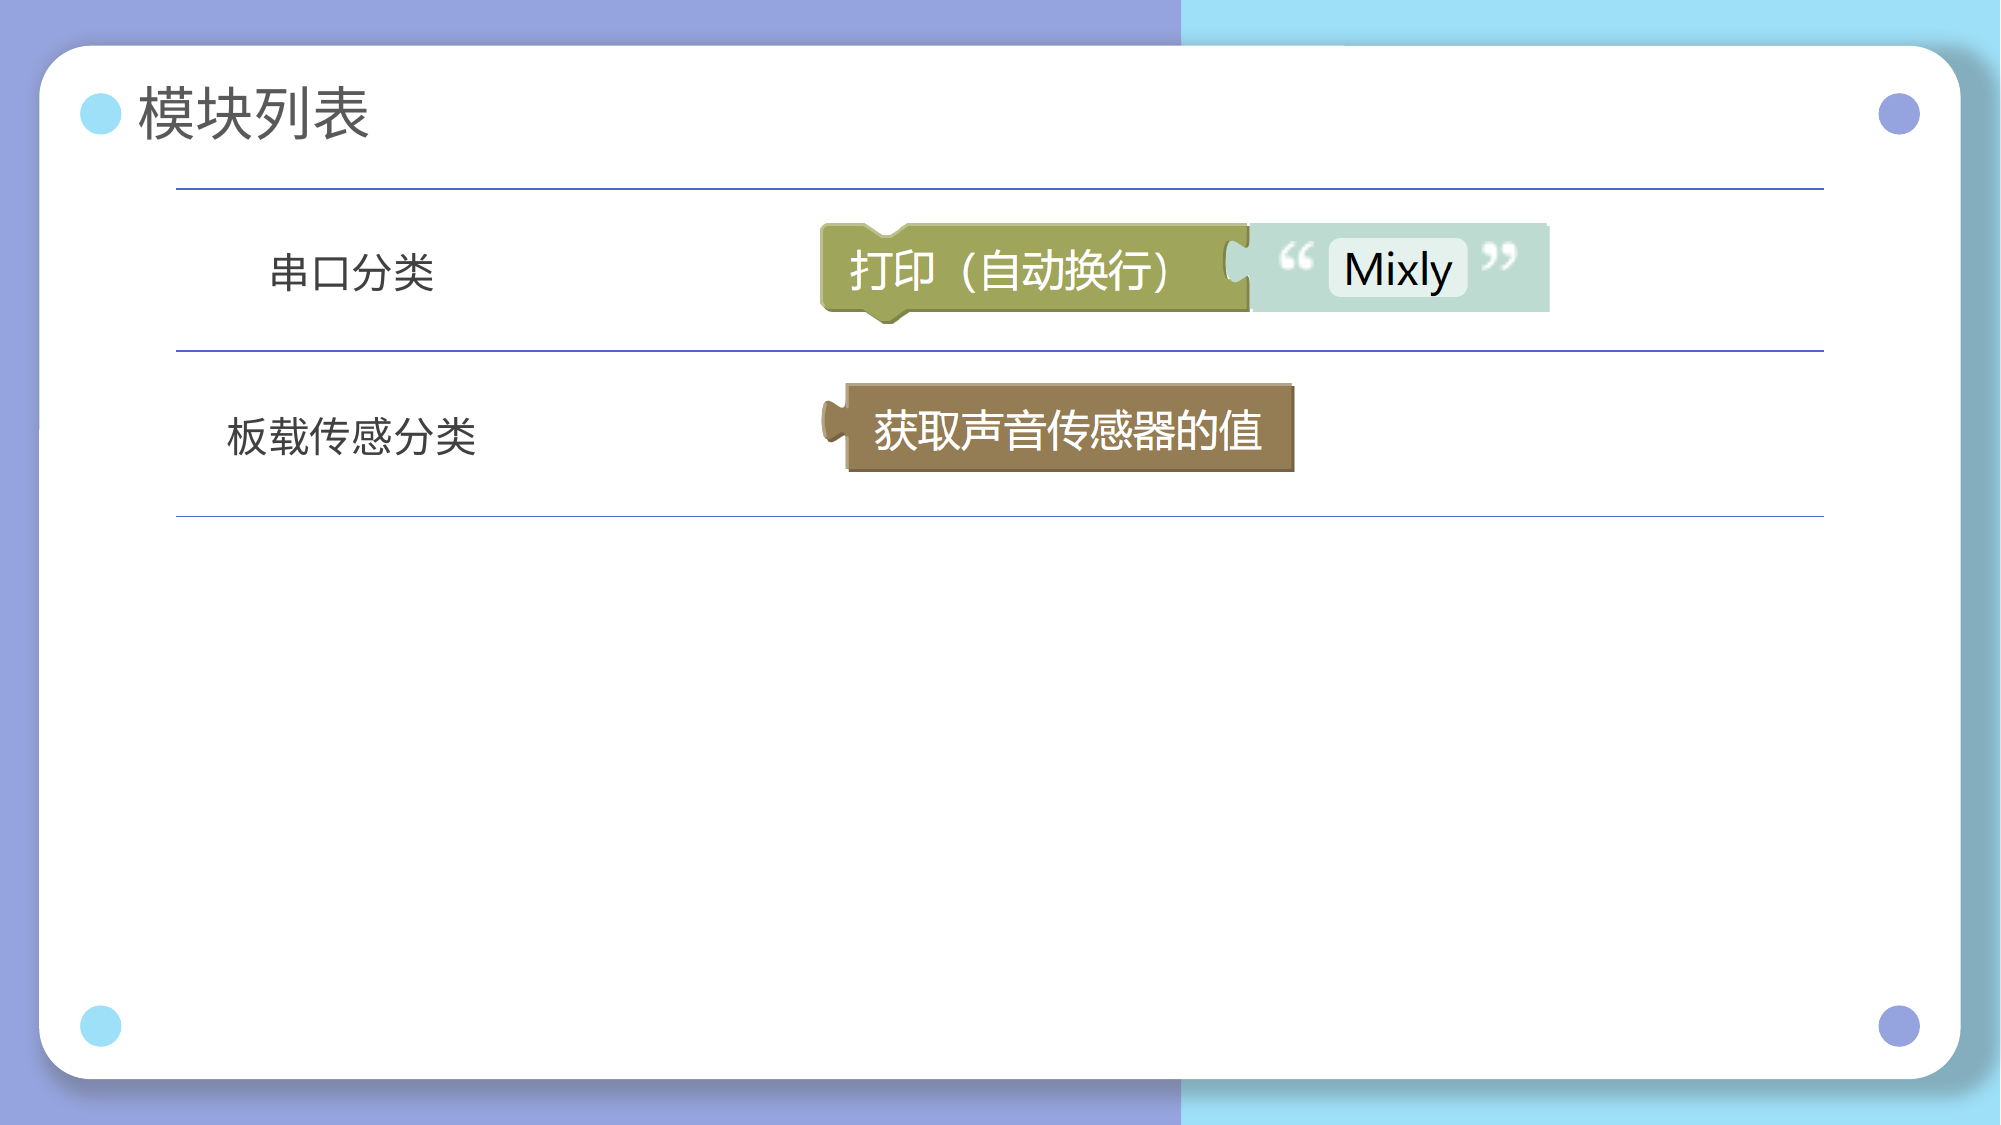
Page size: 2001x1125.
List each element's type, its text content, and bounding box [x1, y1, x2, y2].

picture [811, 373, 1301, 481]
table_header [527, 190, 1824, 350]
table_cell [527, 352, 1824, 516]
title 模块列表 [137, 77, 976, 157]
table_cell 板载传感分类 [176, 352, 527, 516]
picture [811, 210, 1563, 331]
table_header 串口分类 [176, 190, 527, 350]
